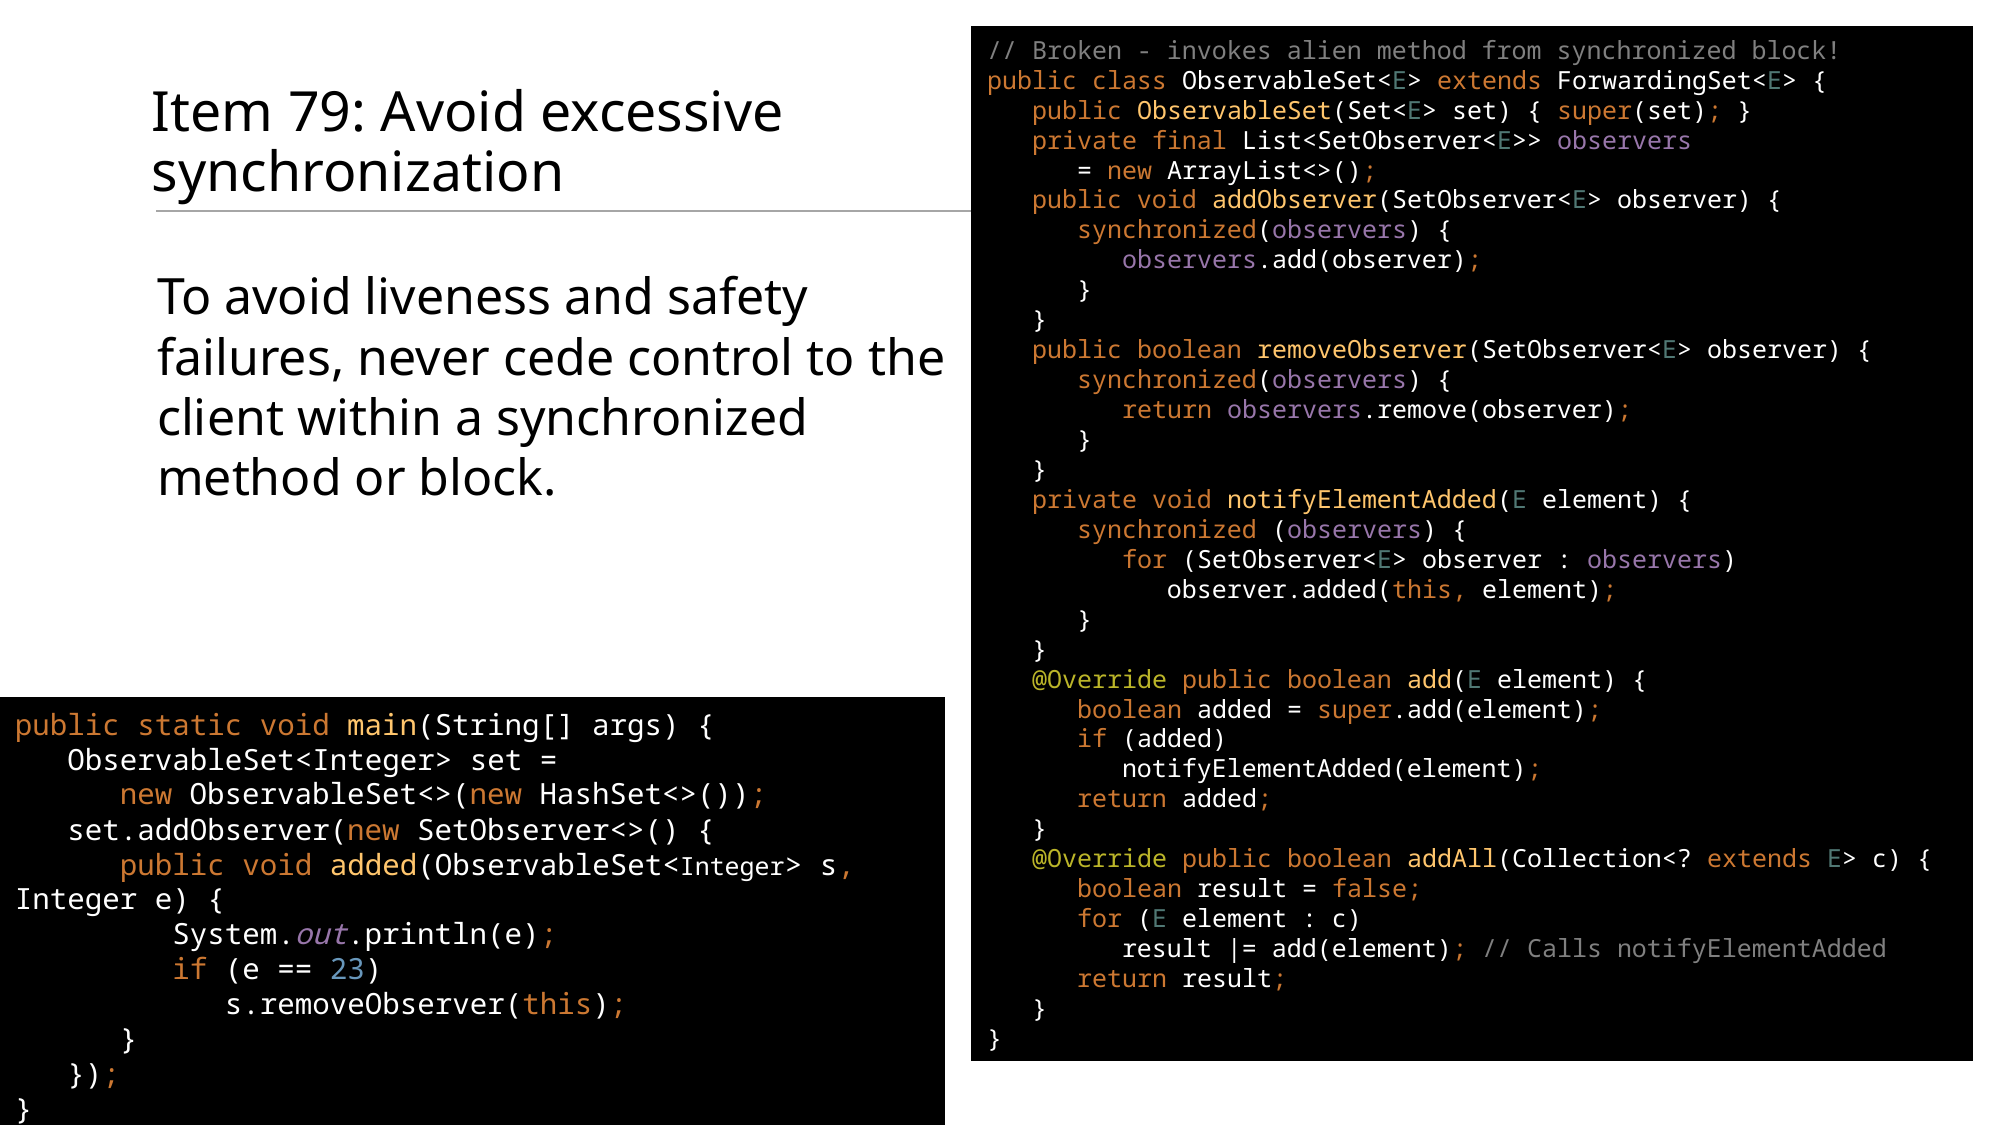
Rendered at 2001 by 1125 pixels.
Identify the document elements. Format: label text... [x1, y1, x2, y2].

text_box public static void main(String[] args) { ObservableSet<Integer> set = new ObservableSet<>(new HashSet<>()); set.addObserver(new SetObserver<>() { public void added(ObservableSet<Integer> s, Integer e) { System.out.println(e); if (e == 23) s.removeObserver(this); } }); } [0, 697, 945, 1125]
title Item 79: Avoid excessive synchronization [136, 75, 971, 211]
text_box To avoid liveness and safety failures, never cede control to the client within a synchronized method or block. [142, 257, 971, 1025]
text_box // Broken - invokes alien method from synchronized block! public class ObservableSet<E> extends ForwardingSet<E> { public ObservableSet(Set<E> set) { super(set); } private final List<SetObserver<E>> observers = new ArrayList<>(); public void addObserver(SetObserver<E> observer) { synchronized(observers) { observers.add(observer); } } public boolean removeObserver(SetObserver<E> observer) { synchronized(observers) { return observers.remove(observer); } } private void notifyElementAdded(E element) { synchronized (observers) { for (SetObserver<E> observer : observers) observer.added(this, element); } } @Override public boolean add(E element) { boolean added = super.add(element); if (added) notifyElementAdded(element); return added; } @Override public boolean addAll(Collection<? extends E> c) { boolean result = false; for (E element : c) result |= add(element); // Calls notifyElementAdded return result; } } [971, 26, 1973, 1061]
